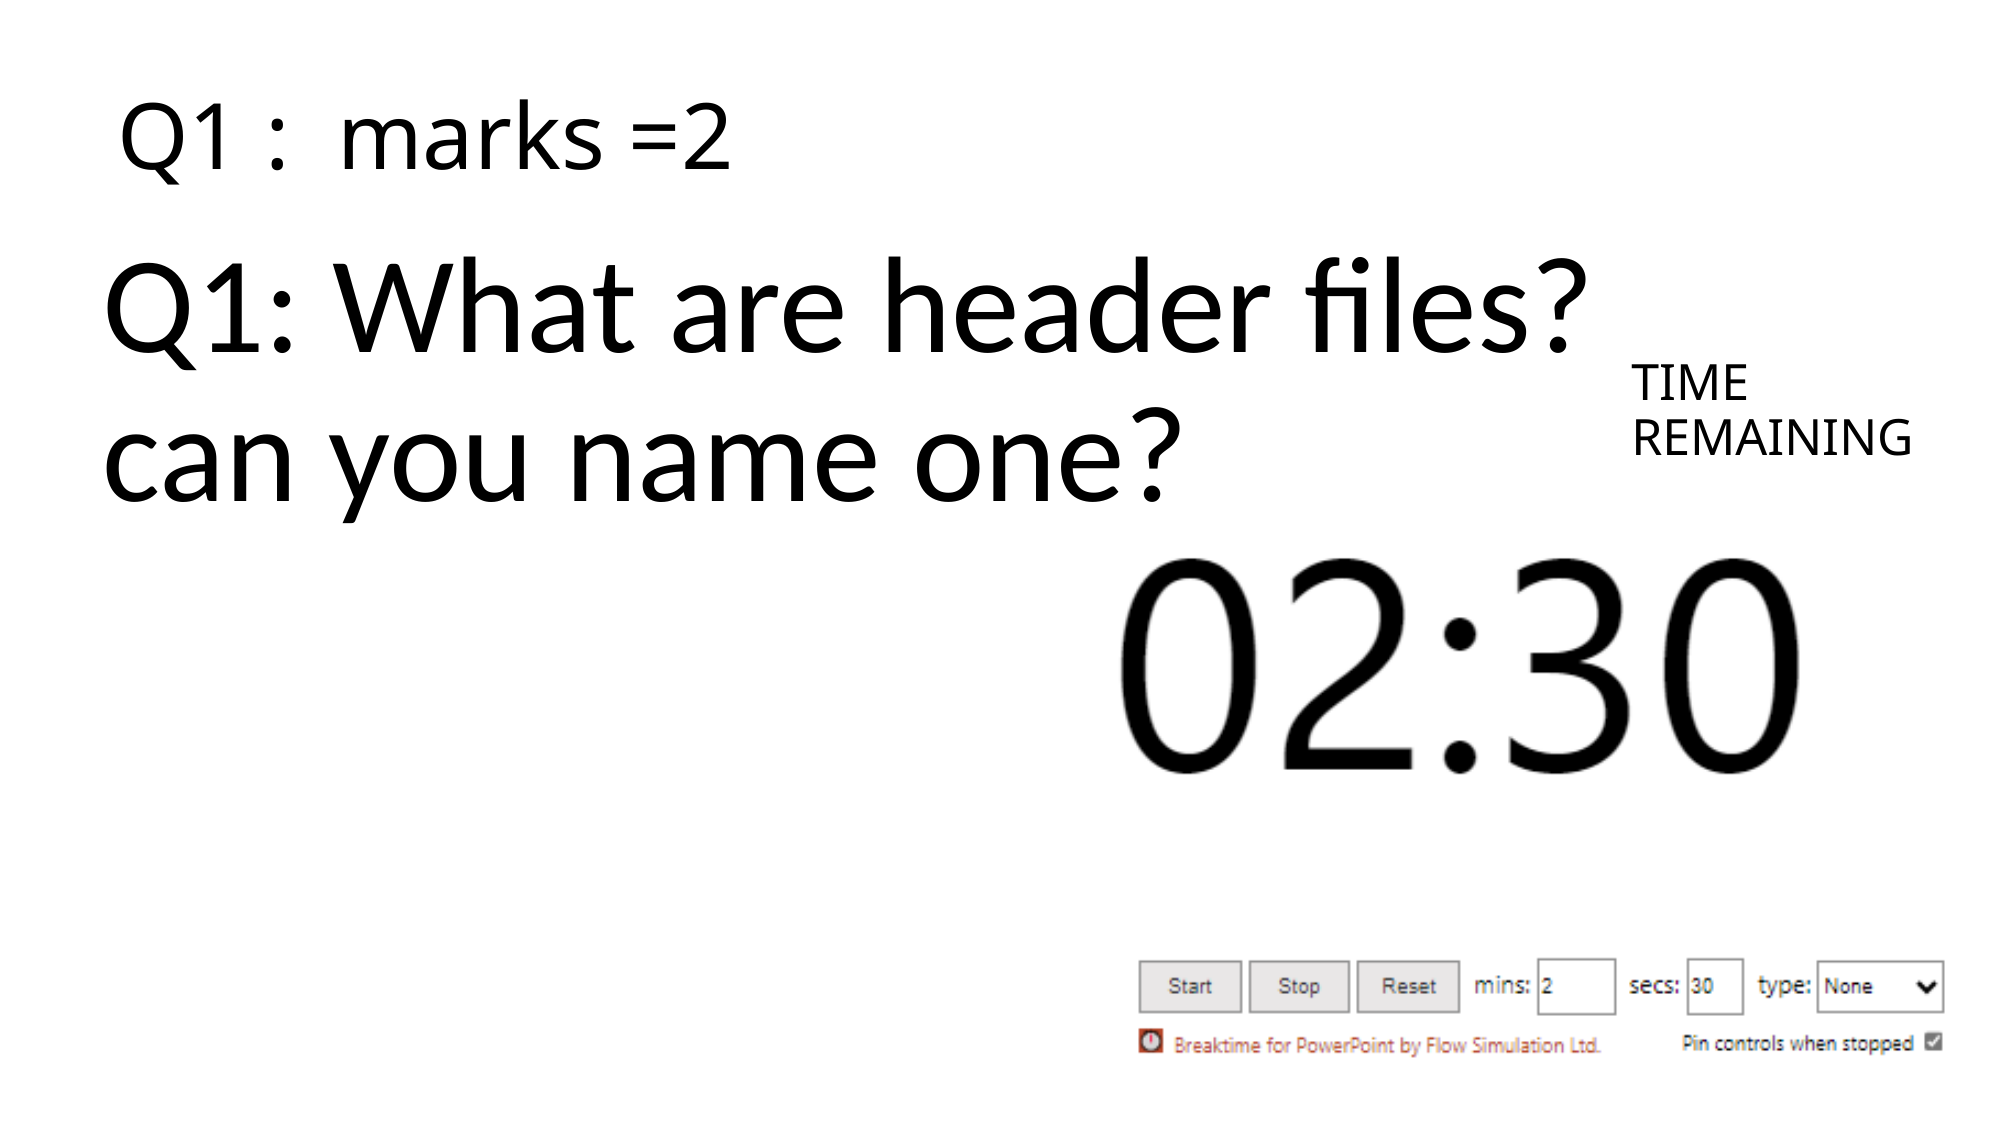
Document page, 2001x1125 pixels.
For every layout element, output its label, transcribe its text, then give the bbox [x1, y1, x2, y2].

title Q1 : marks =2 [102, 31, 1050, 226]
list Q1: What are header files? can you name one? [87, 226, 1813, 941]
text_box TIME REMAINING [1616, 320, 1970, 502]
picture [1080, 502, 2000, 1095]
